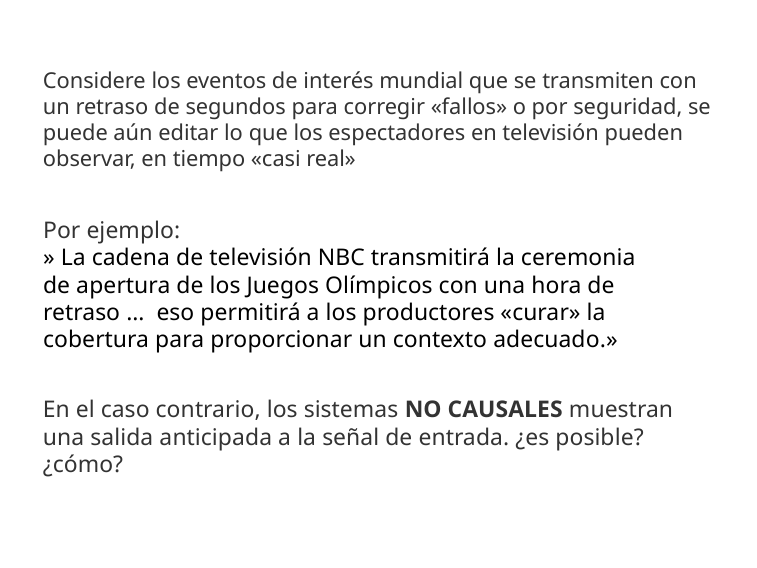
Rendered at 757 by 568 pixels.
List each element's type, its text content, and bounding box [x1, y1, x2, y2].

text_box Por ejemplo: » La cadena de televisión NBC transmitirá la ceremonia de apertura de los Juegos Olímpicos con una hora de retraso … eso permitirá a los productores «curar» la cobertura para proporcionar un contexto adecuado.» [28, 207, 669, 360]
text_box Considere los eventos de interés mundial que se transmiten con un retraso de segundos para corregir «fallos» o por seguridad, se puede aún editar lo que los espectadores en televisión pueden observar, en tiempo «casi real» [28, 58, 729, 179]
text_box En el caso contrario, los sistemas NO CAUSALES muestran una salida anticipada a la señal de entrada. ¿es posible? ¿cómo? [28, 387, 703, 485]
